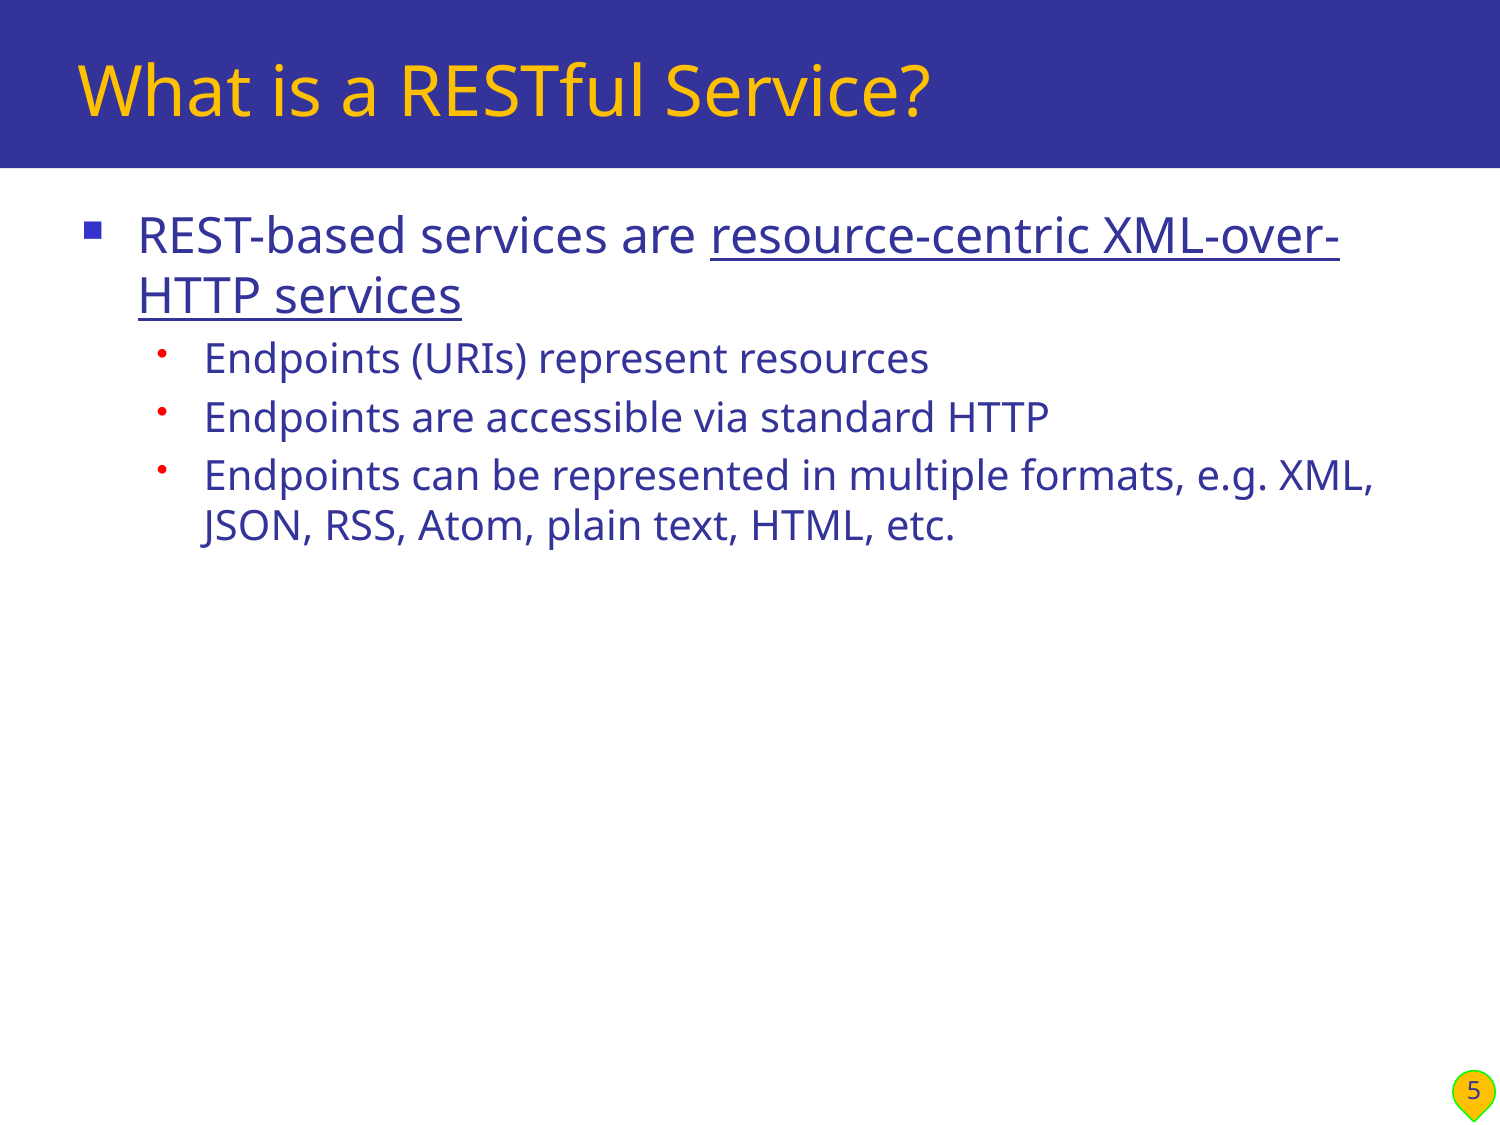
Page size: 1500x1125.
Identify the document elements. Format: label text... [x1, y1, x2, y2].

footer 5 [1430, 1040, 1500, 1117]
list REST-based services are resource-centric XML-over-HTTP services Endpoints (URIs) represent resources Endpoints are accessible via standard HTTP Endpoints can be represented in multiple formats, e.g. XML, JSON, RSS, Atom, plain text, HTML, etc. [66, 196, 1459, 1006]
title What is a RESTful Service? [62, 24, 1465, 139]
